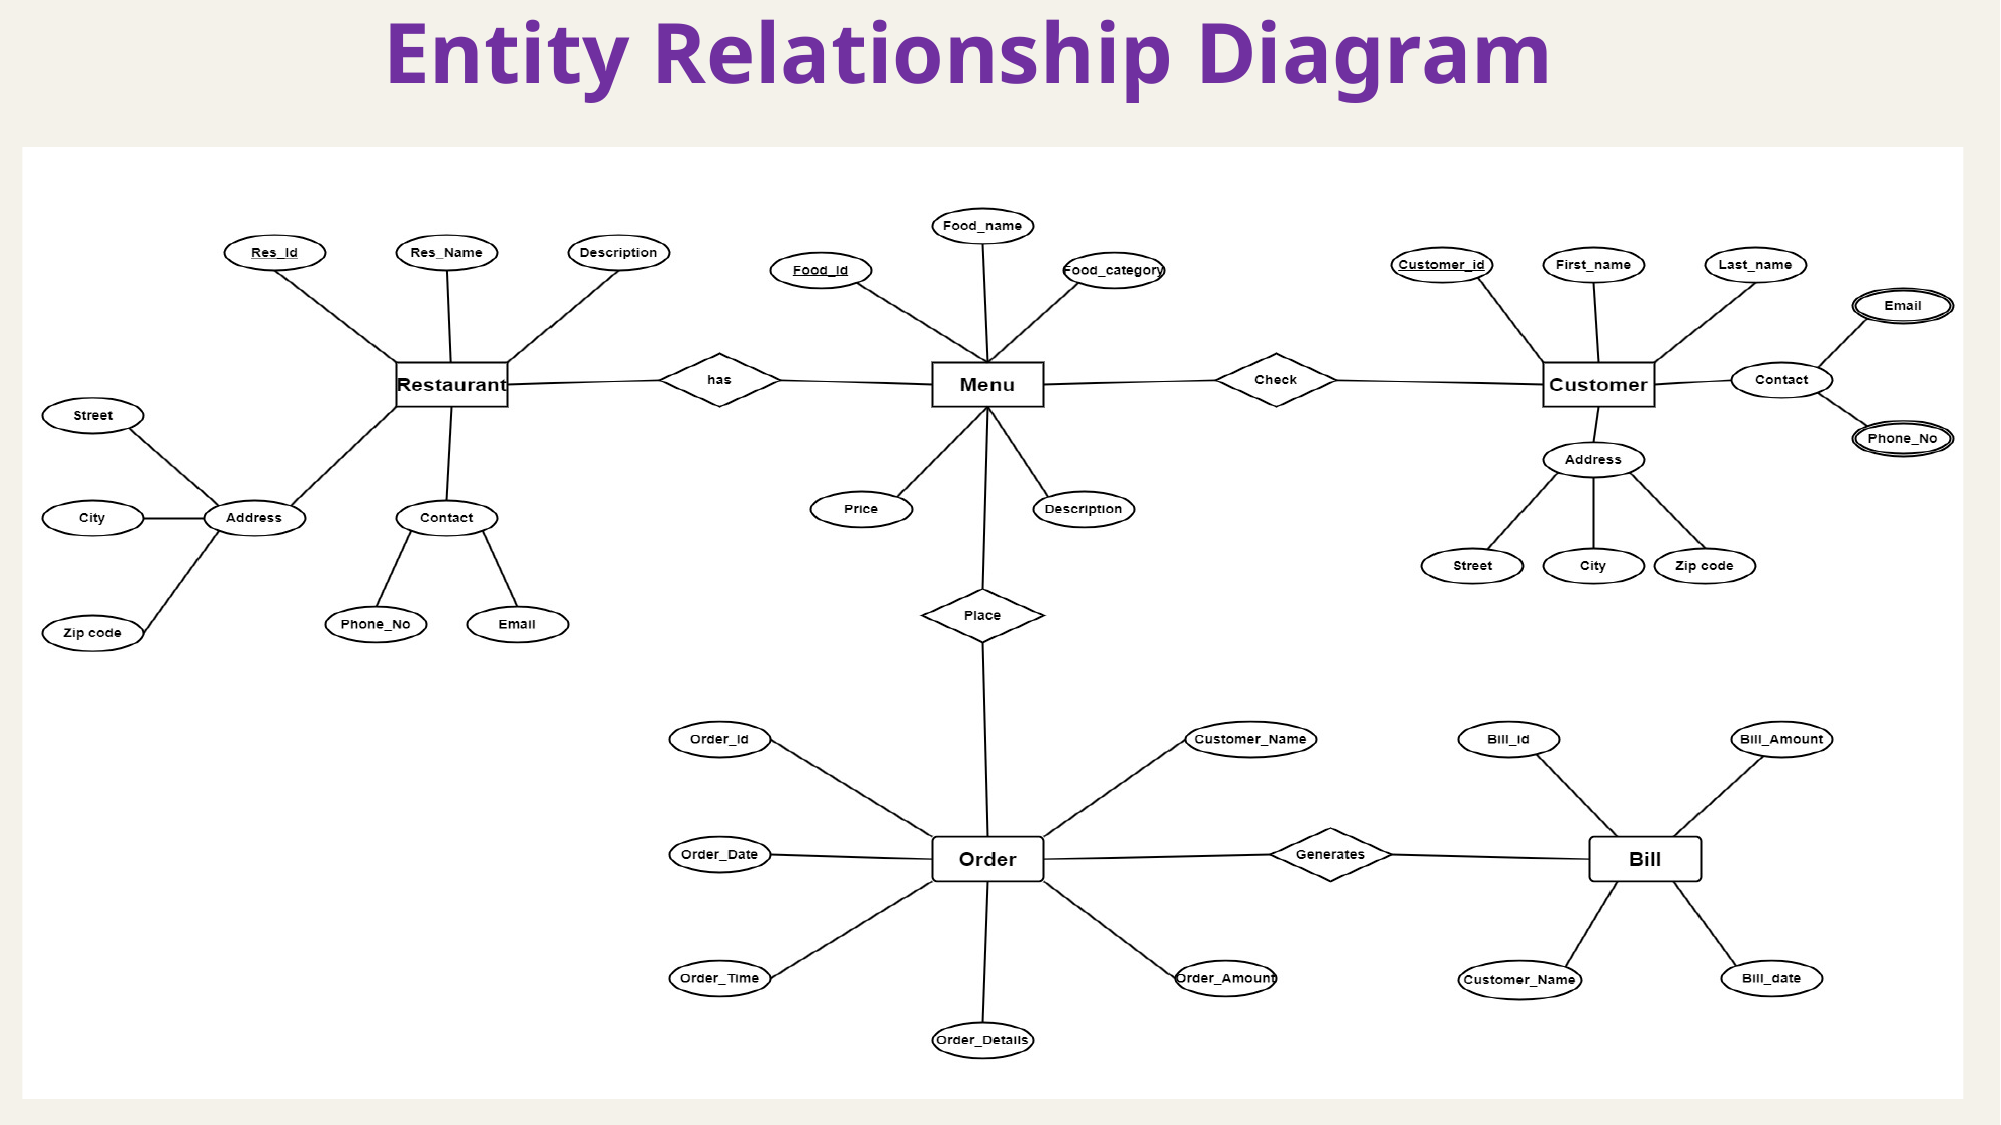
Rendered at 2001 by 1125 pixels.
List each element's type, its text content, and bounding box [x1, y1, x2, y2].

picture [22, 147, 1964, 1099]
title Entity Relationship Diagram [106, 0, 1832, 144]
